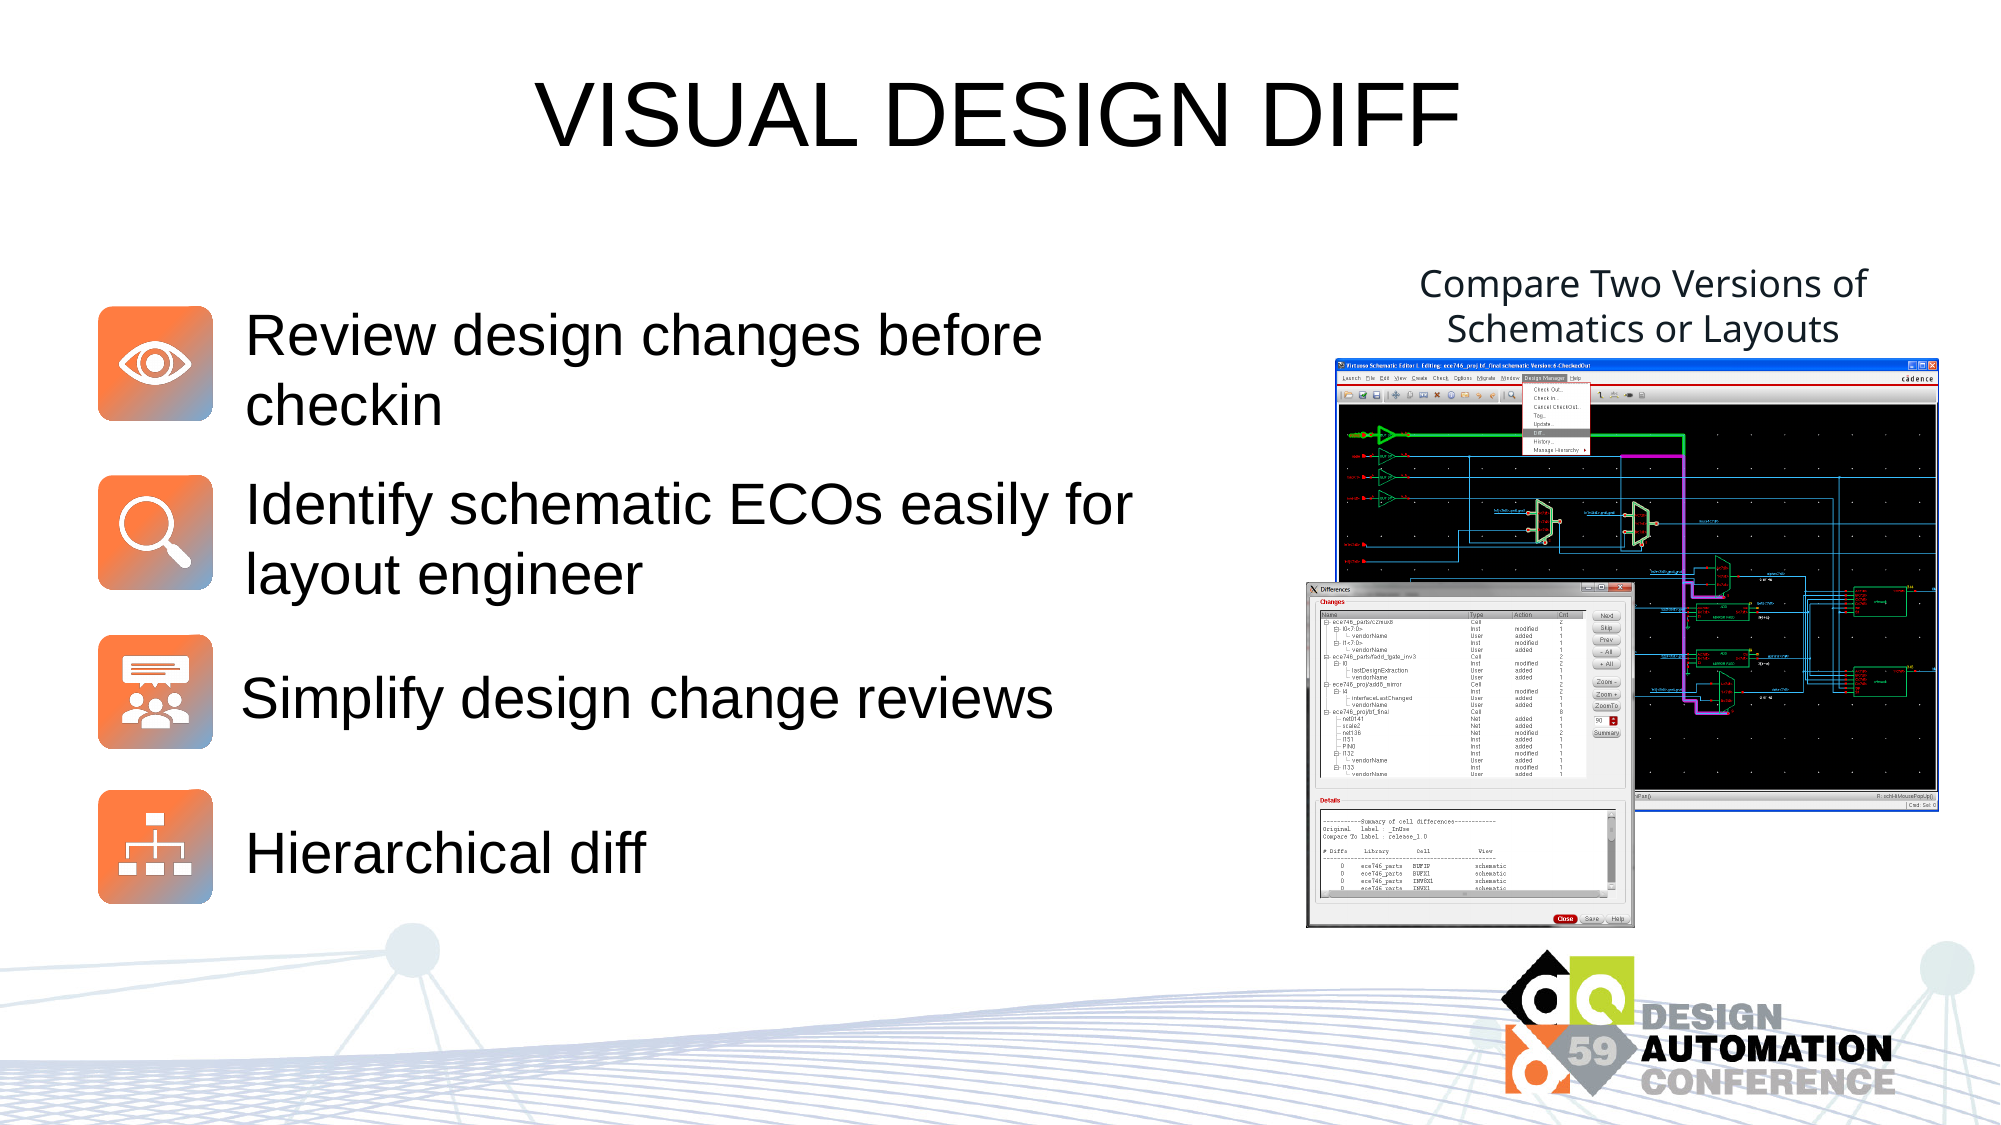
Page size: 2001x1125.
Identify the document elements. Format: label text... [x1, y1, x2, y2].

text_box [98, 288, 1094, 446]
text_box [98, 634, 1172, 749]
picture [0, 0, 2001, 1125]
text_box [1306, 358, 1939, 928]
text_box Compare Two Versions of Schematics or Layouts [1364, 252, 1923, 358]
title VISUAL DESIGN DIFF [25, 59, 1974, 278]
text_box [98, 789, 1177, 904]
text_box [98, 457, 1177, 615]
